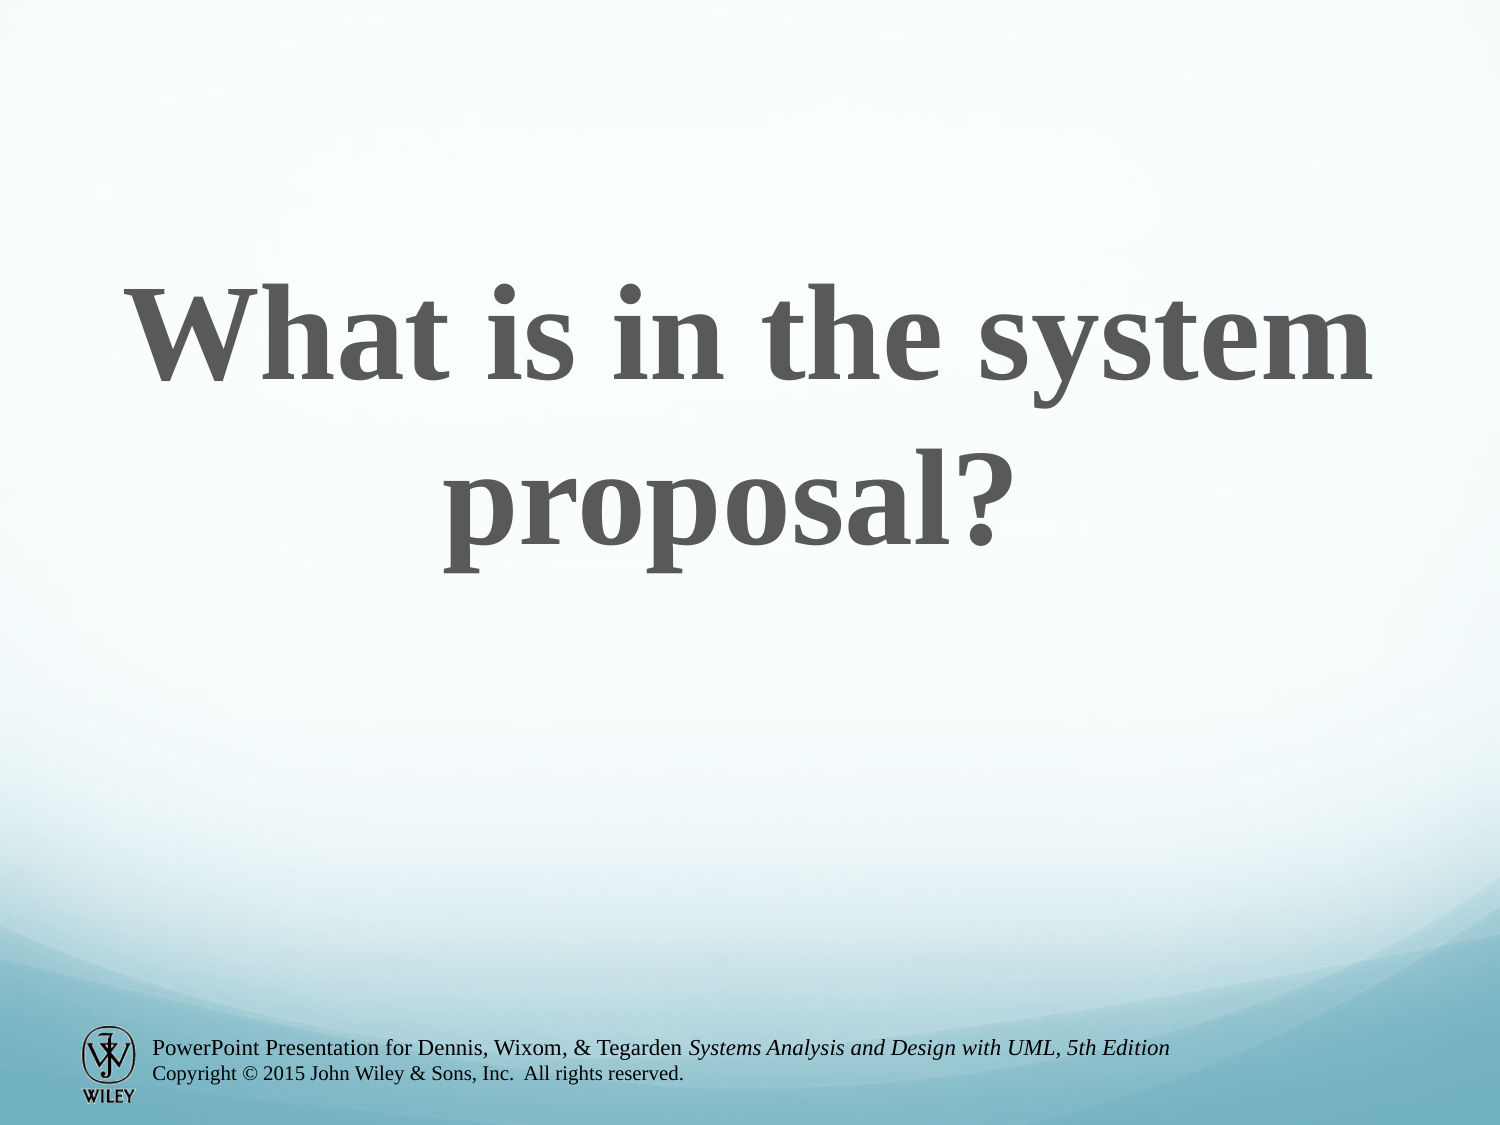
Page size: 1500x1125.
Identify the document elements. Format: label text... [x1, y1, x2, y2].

list What is in the system proposal? [29, 27, 1469, 1021]
picture [78, 1024, 138, 1105]
